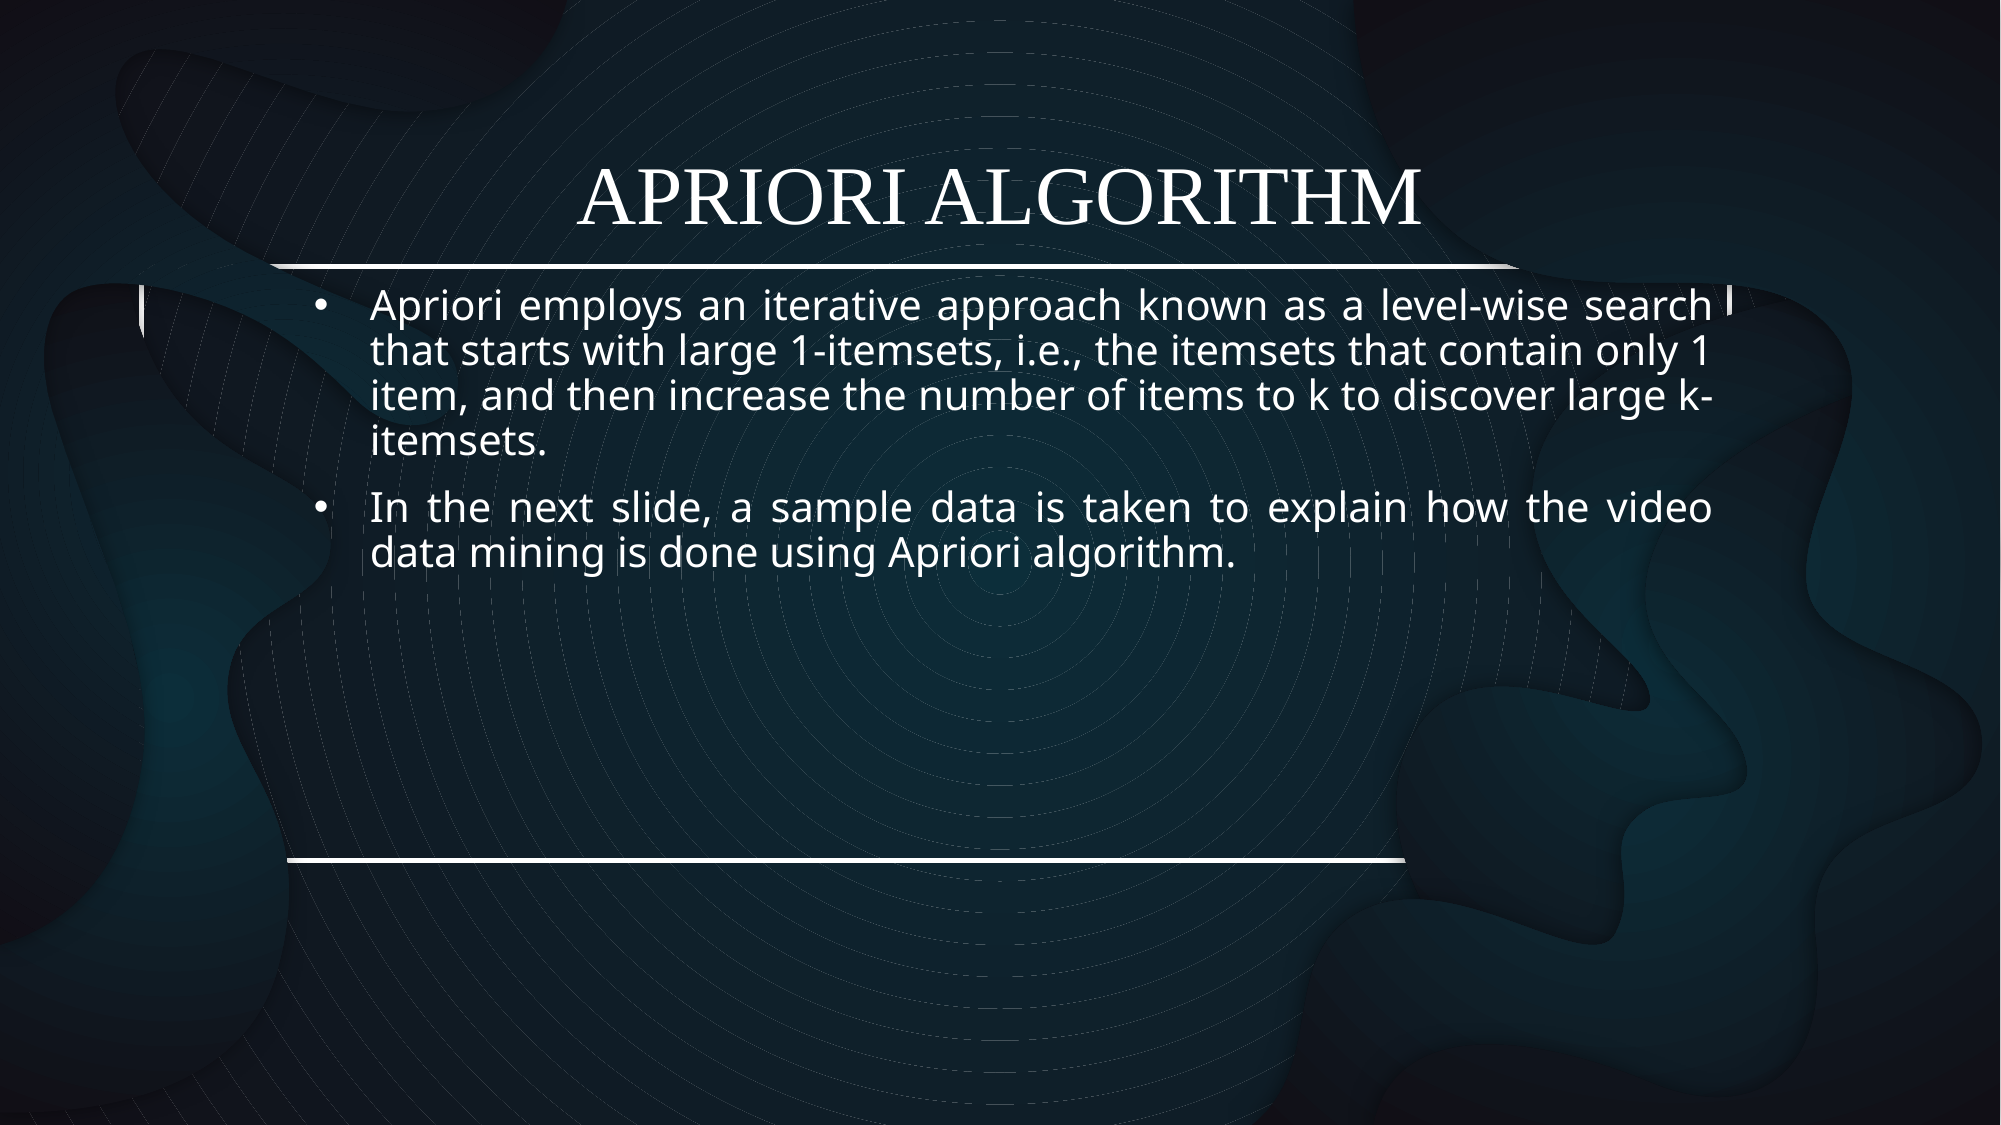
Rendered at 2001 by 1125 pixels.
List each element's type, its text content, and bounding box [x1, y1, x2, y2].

title APRIORI ALGORITHM [274, 36, 1726, 248]
subtitle Apriori employs an iterative approach known as a level-wise search that starts with large 1-itemsets, i.e., the itemsets that contain only 1 item, and then increase the number of items to k to discover large k-itemsets. In the next slide, a sample data is taken to explain how the video data mining is done using Apriori algorithm. [274, 278, 1726, 848]
